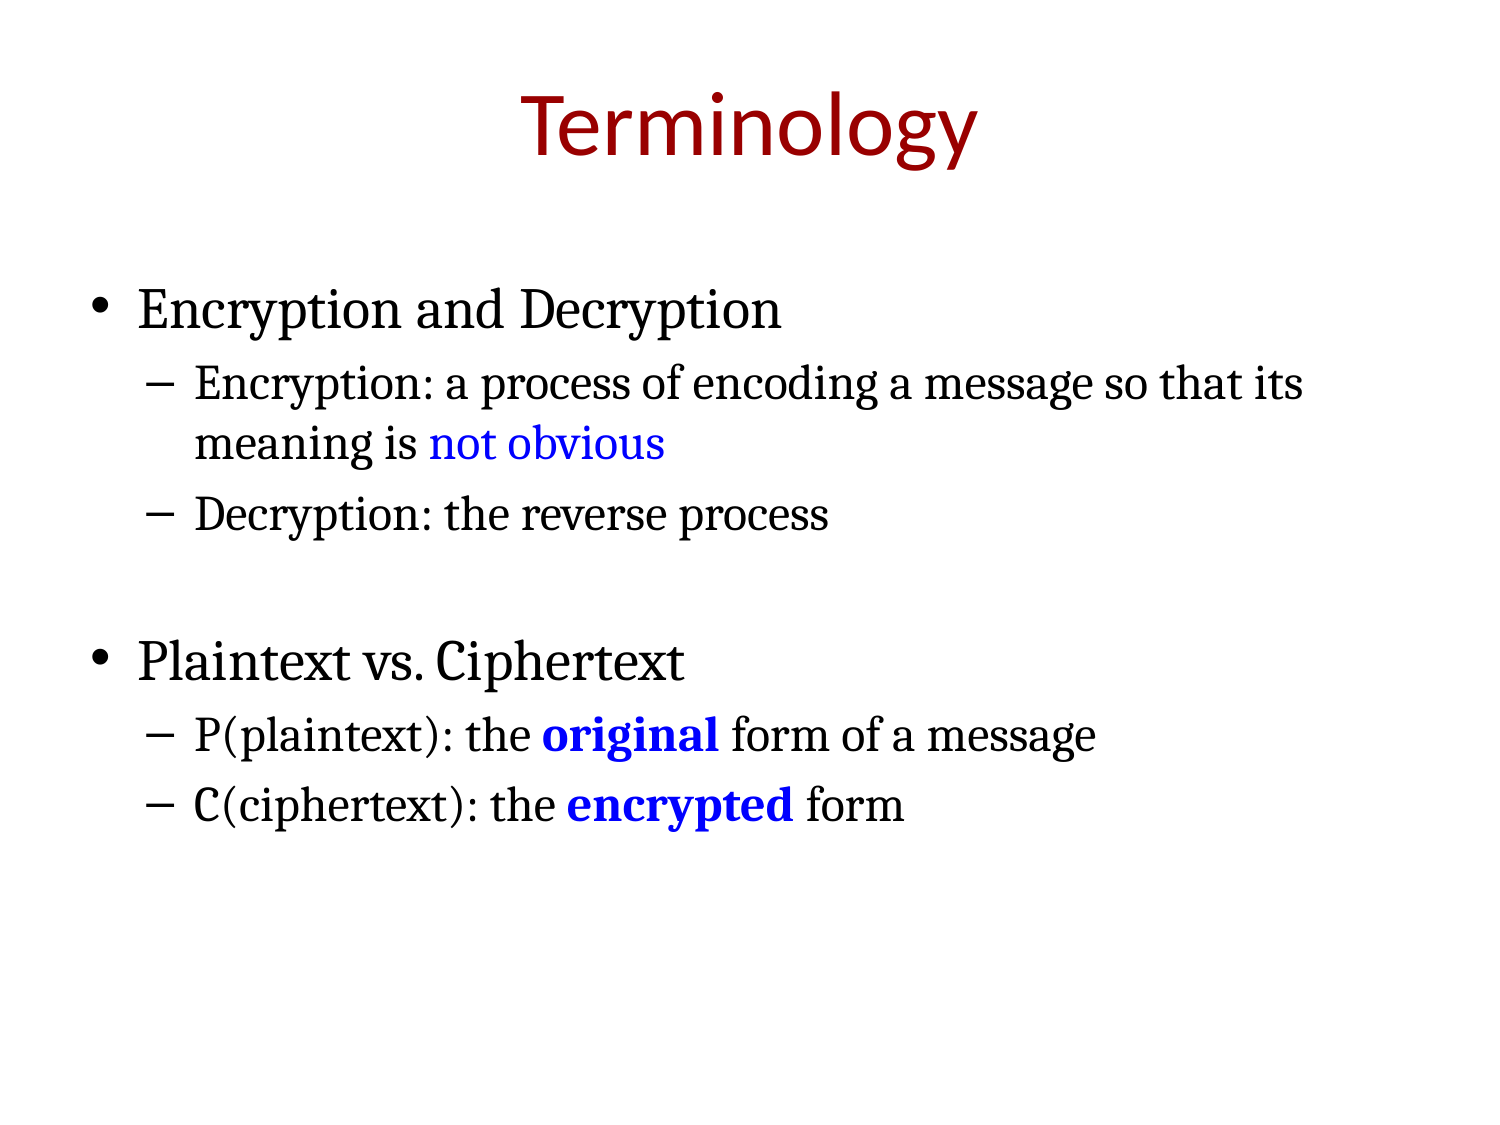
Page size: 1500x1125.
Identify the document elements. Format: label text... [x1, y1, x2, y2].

list Encryption and Decryption Encryption: a process of encoding a message so that its meaning is not obvious Decryption: the reverse process Plaintext vs. Ciphertext P(plaintext): the original form of a message C(ciphertext): the encrypted form [75, 262, 1425, 1005]
title Terminology [75, 24, 1425, 213]
